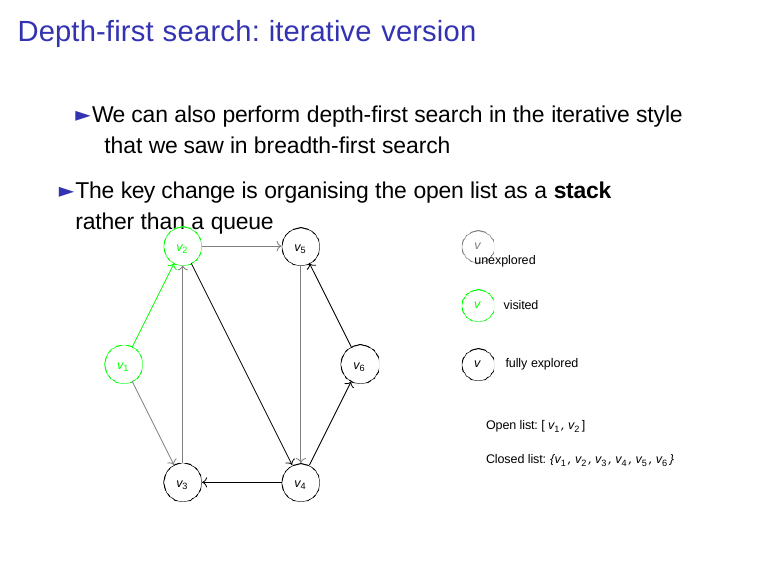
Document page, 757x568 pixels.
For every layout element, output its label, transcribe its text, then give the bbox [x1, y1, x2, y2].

title Depth-first search: iterative version [15, 9, 482, 108]
text_box Open list: [ v1 , v2 ] Closed list: {v1 , v2 , v3 , v4 , v5 , v6 } [483, 411, 685, 469]
list ► We can also perform depth-first search in the iterative style that we saw in breadth-first search ► The key change is organising the open list as a stack rather than a queue [58, 86, 698, 403]
text_box [177, 265, 188, 271]
text_box [340, 344, 380, 384]
text_box v5 [292, 233, 309, 256]
text_box [281, 463, 320, 502]
text_box [202, 477, 207, 488]
text_box [163, 463, 202, 502]
text_box [285, 458, 295, 465]
text_box [104, 345, 143, 384]
text_box v2 [174, 233, 191, 256]
text_box v6 [351, 351, 368, 374]
text_box [276, 241, 282, 252]
text_box v unexplored [472, 234, 568, 267]
text_box [461, 289, 495, 322]
text_box [461, 230, 495, 263]
text_box visited [501, 294, 542, 312]
text_box v [472, 293, 483, 311]
text_box [167, 458, 177, 465]
text_box [344, 381, 354, 388]
text_box v4 [292, 469, 309, 492]
text_box v1 [115, 351, 132, 374]
text_box v3 [174, 469, 191, 492]
text_box [281, 227, 320, 266]
text_box [295, 458, 306, 463]
text_box [307, 263, 316, 270]
text_box [163, 226, 202, 266]
text_box v fully explored [472, 353, 579, 370]
text_box [461, 348, 495, 381]
text_box [167, 263, 177, 270]
